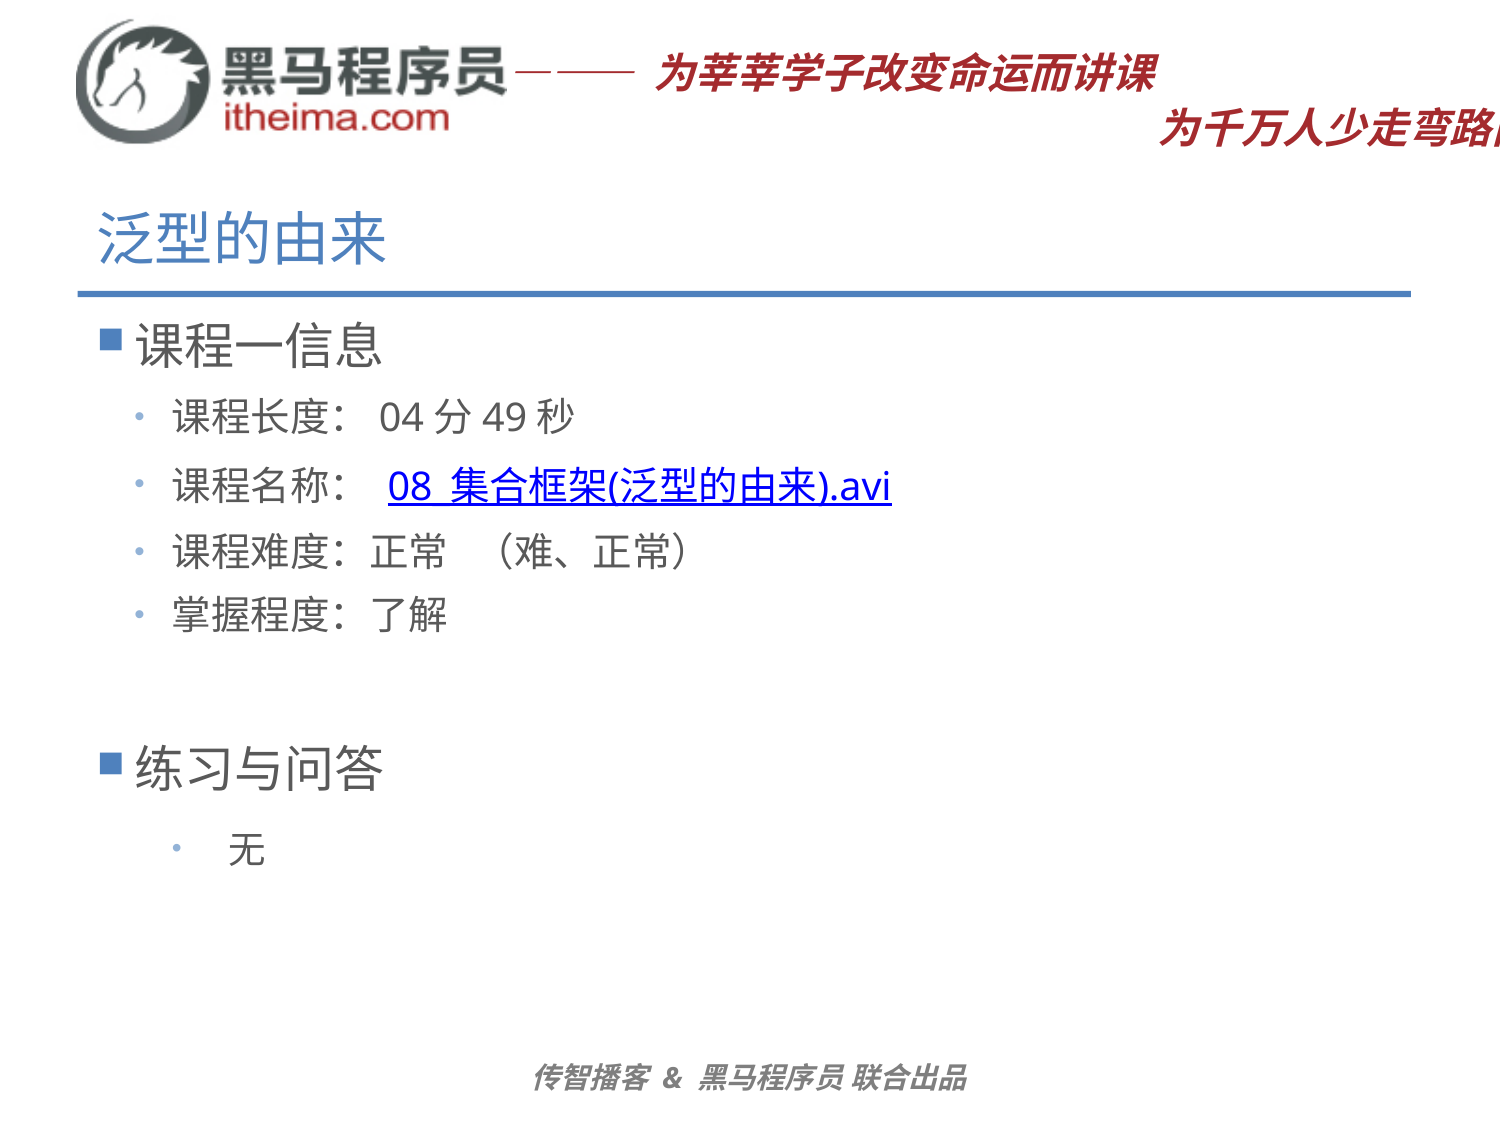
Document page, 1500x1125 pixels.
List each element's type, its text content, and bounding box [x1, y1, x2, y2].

title 泛型的由来 [81, 162, 1416, 280]
list 课程一信息 课程长度：04分49秒 课程名称： 08_集合框架(泛型的由来).avi 课程难度：正常 （难、正常） 掌握程度：了解 练习与问答 无 [81, 313, 1416, 1033]
picture [76, 0, 507, 161]
